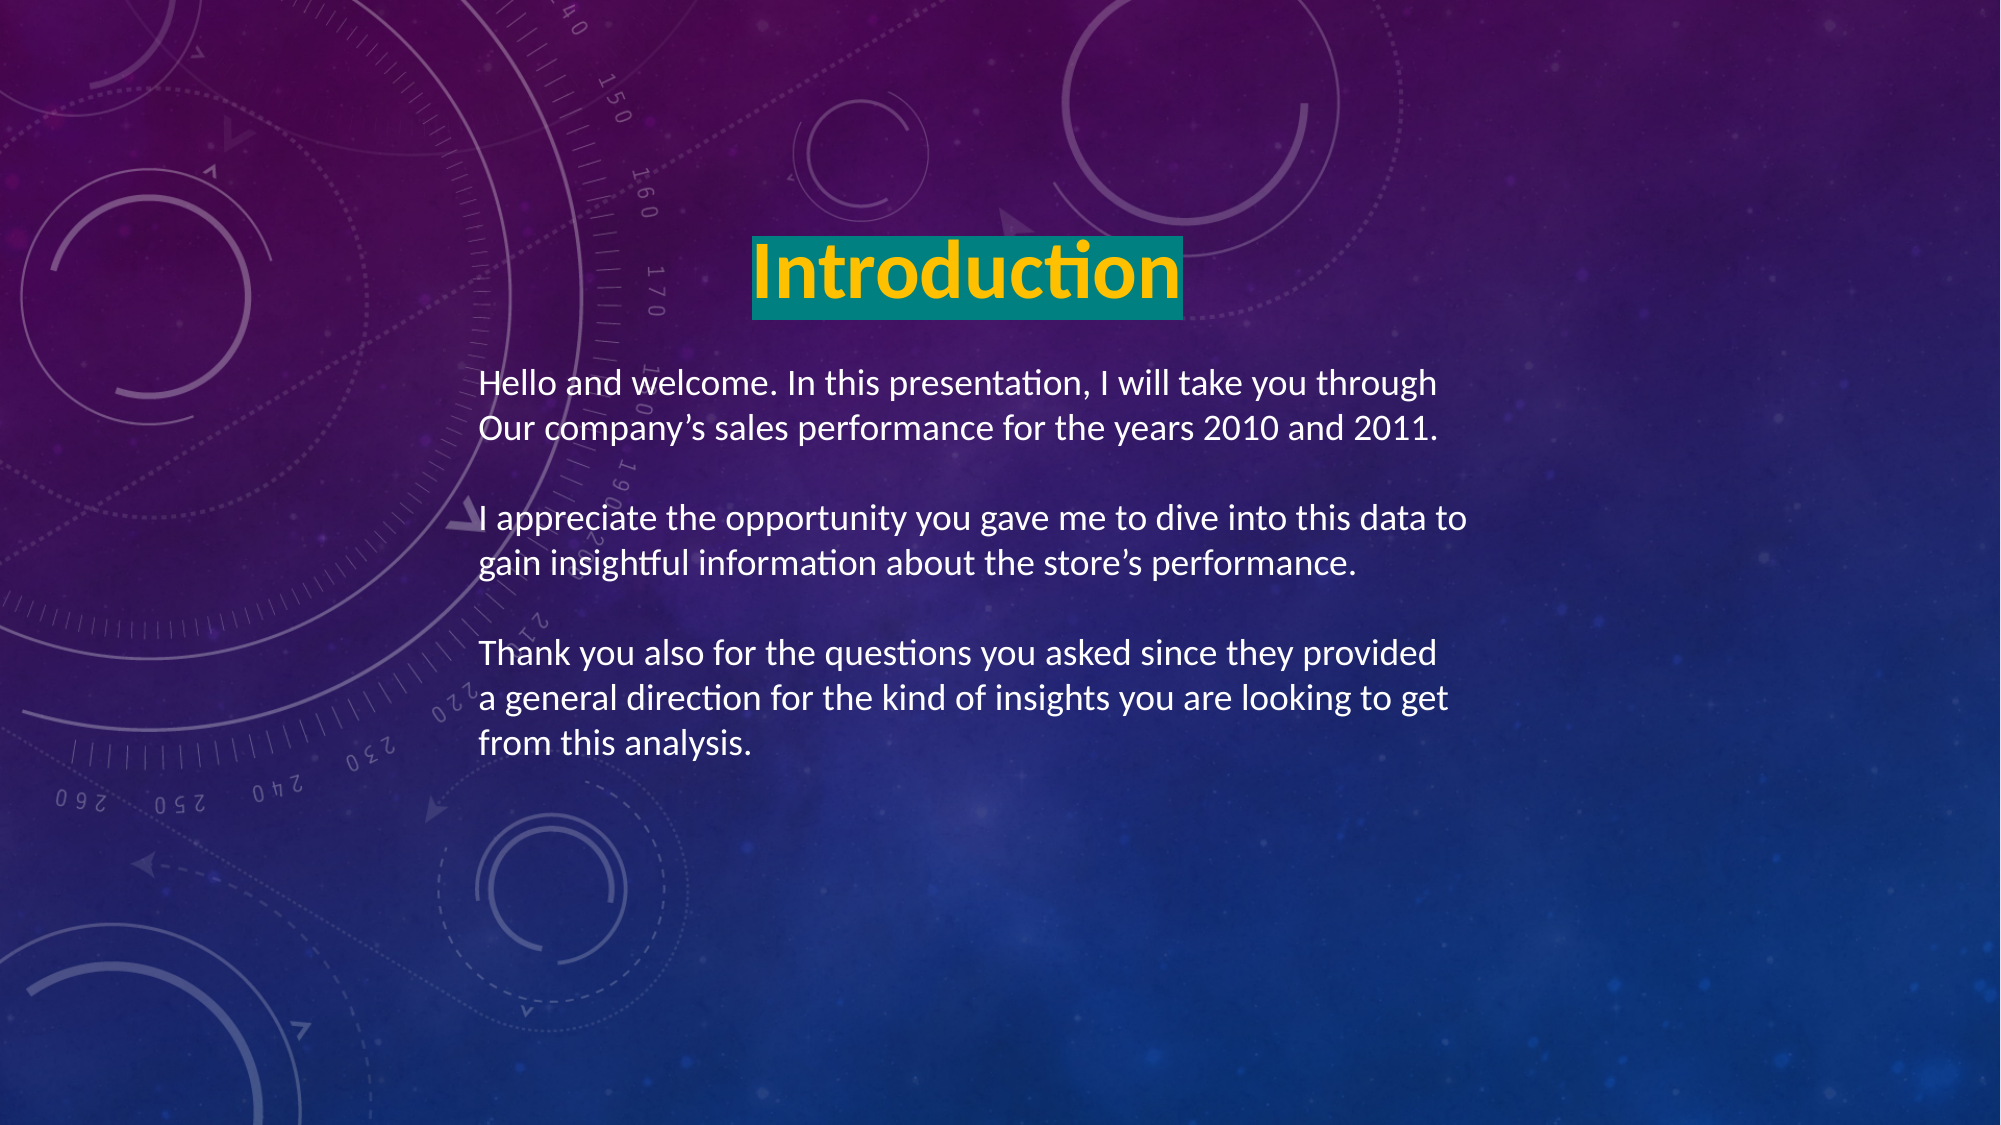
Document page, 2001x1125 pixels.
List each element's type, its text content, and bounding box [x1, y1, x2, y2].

picture [0, 0, 2001, 1125]
text_box Introduction [737, 208, 1218, 323]
text_box Hello and welcome. In this presentation, I will take you through Our company’s sales performance for the years 2010 and 2011. I appreciate the opportunity you gave me to dive into this data to gain insightful information about the store’s performance. Thank you also for the questions you asked since they provided a general direction for the kind of insights you are looking to get from this analysis. [463, 350, 1492, 771]
